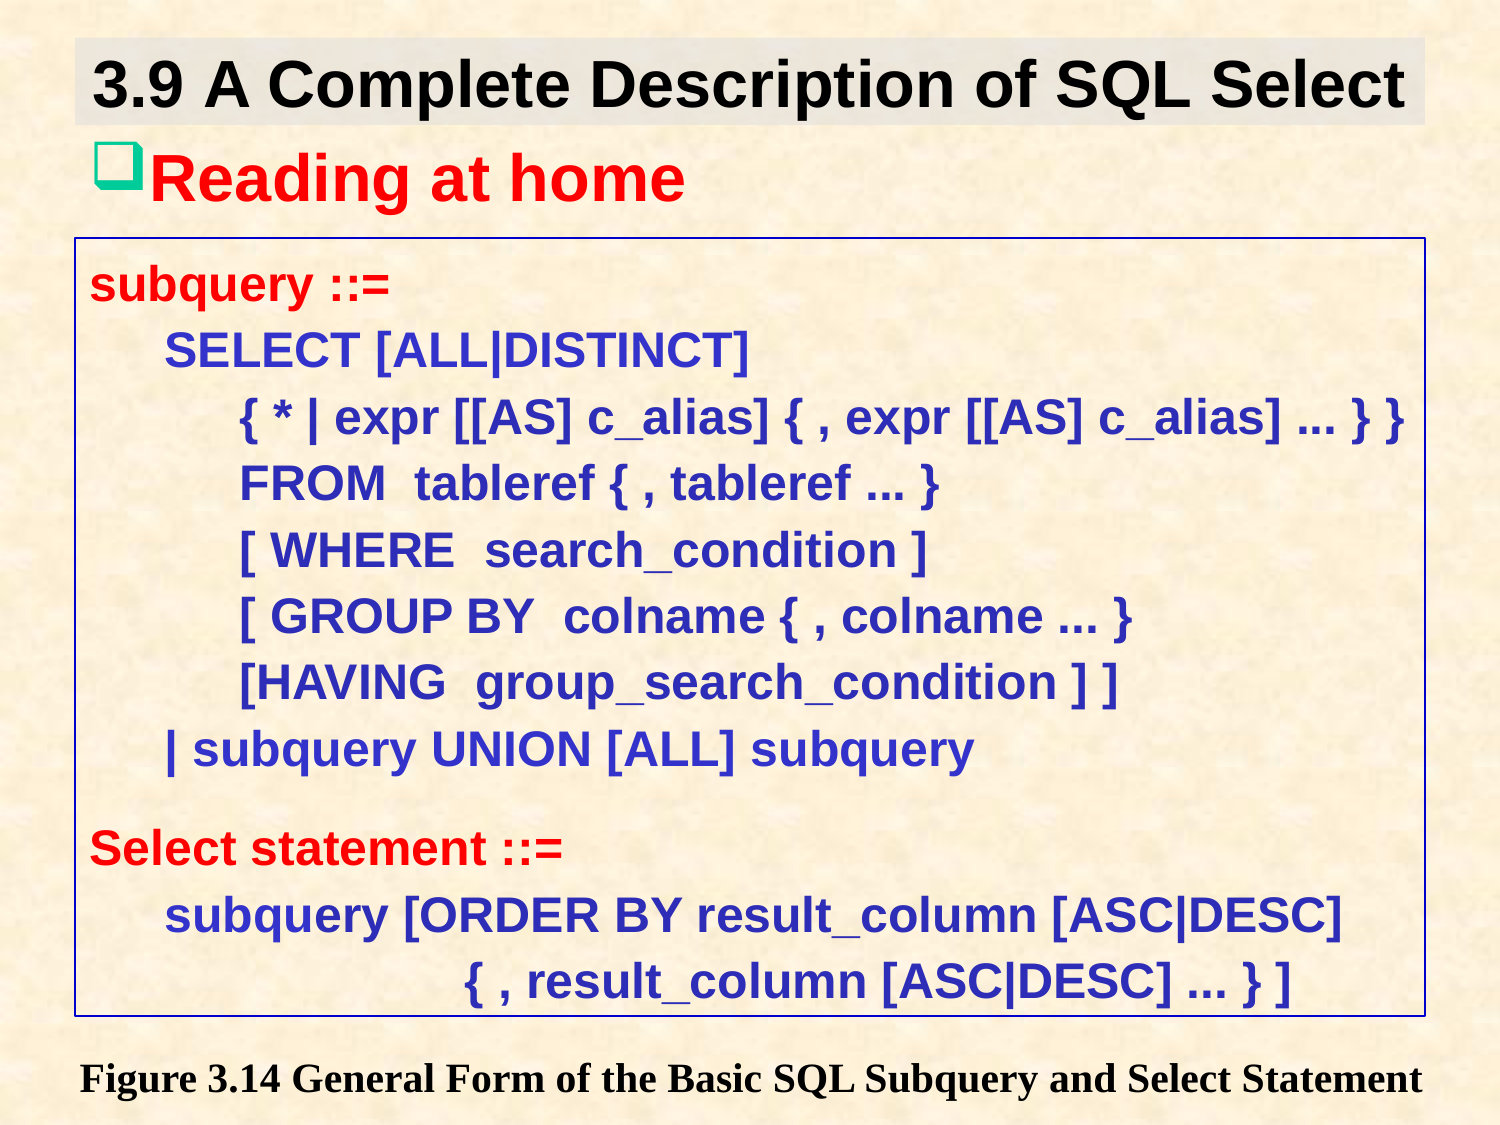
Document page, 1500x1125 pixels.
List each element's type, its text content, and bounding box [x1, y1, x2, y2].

text_box Figure 3.14 General Form of the Basic SQL Subquery and Select Statement [39, 1043, 1465, 1108]
list Reading at home [74, 126, 1426, 780]
text_box subquery ::= SELECT [ALL|DISTINCT] { * | expr [[AS] c_alias] { , expr [[AS] c_alias] ... } } FROM tableref { , tableref ... } [ WHERE search_condition ] [ GROUP BY colname { , colname ... } [HAVING group_search_condition ] ] | subquery UNION [ALL] subquery Select statement ::= subquery [ORDER BY result_column [ASC|DESC] { , result_column [ASC|DESC] ... } ] [74, 238, 1425, 1016]
title 3.9 A Complete Description of SQL Select [74, 37, 1426, 126]
picture [0, 0, 1500, 1125]
